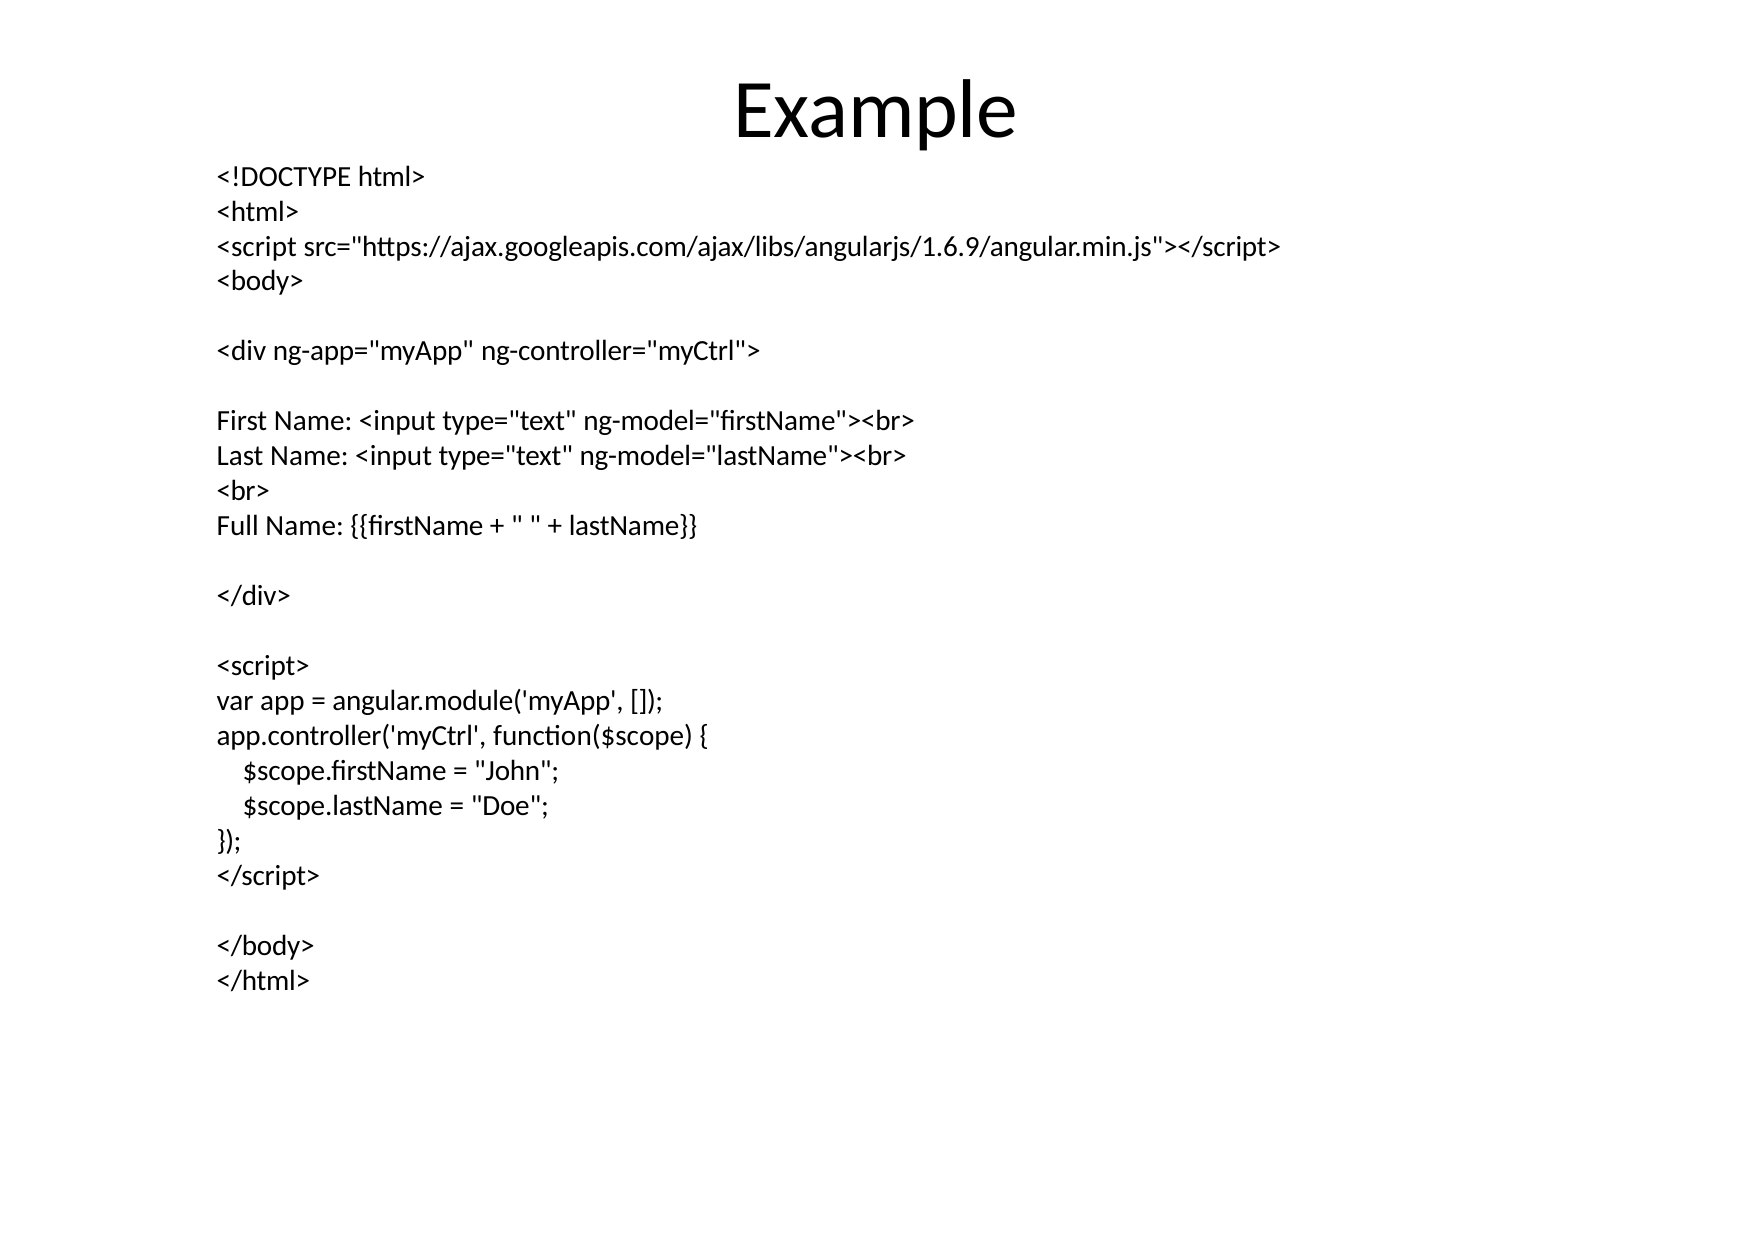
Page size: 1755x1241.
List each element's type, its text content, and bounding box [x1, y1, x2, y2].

text_box <!DOCTYPE html> <html> <script src="https://ajax.googleapis.com/ajax/libs/angularjs/1.6.9/angular.min.js"></script> <body> <div ng-app="myApp" ng-controller="myCtrl"> First Name: <input type="text" ng-model="firstName"><br> Last Name: <input type="text" ng-model="lastName"><br> <br> Full Name: {{firstName + " " + lastName}} </div> <script> var app = angular.module('myApp', []); app.controller('myCtrl', function($scope) { $scope.firstName = "John"; $scope.lastName = "Doe"; }); </script> </body> </html> [214, 154, 1303, 997]
title Example [731, 51, 1022, 154]
